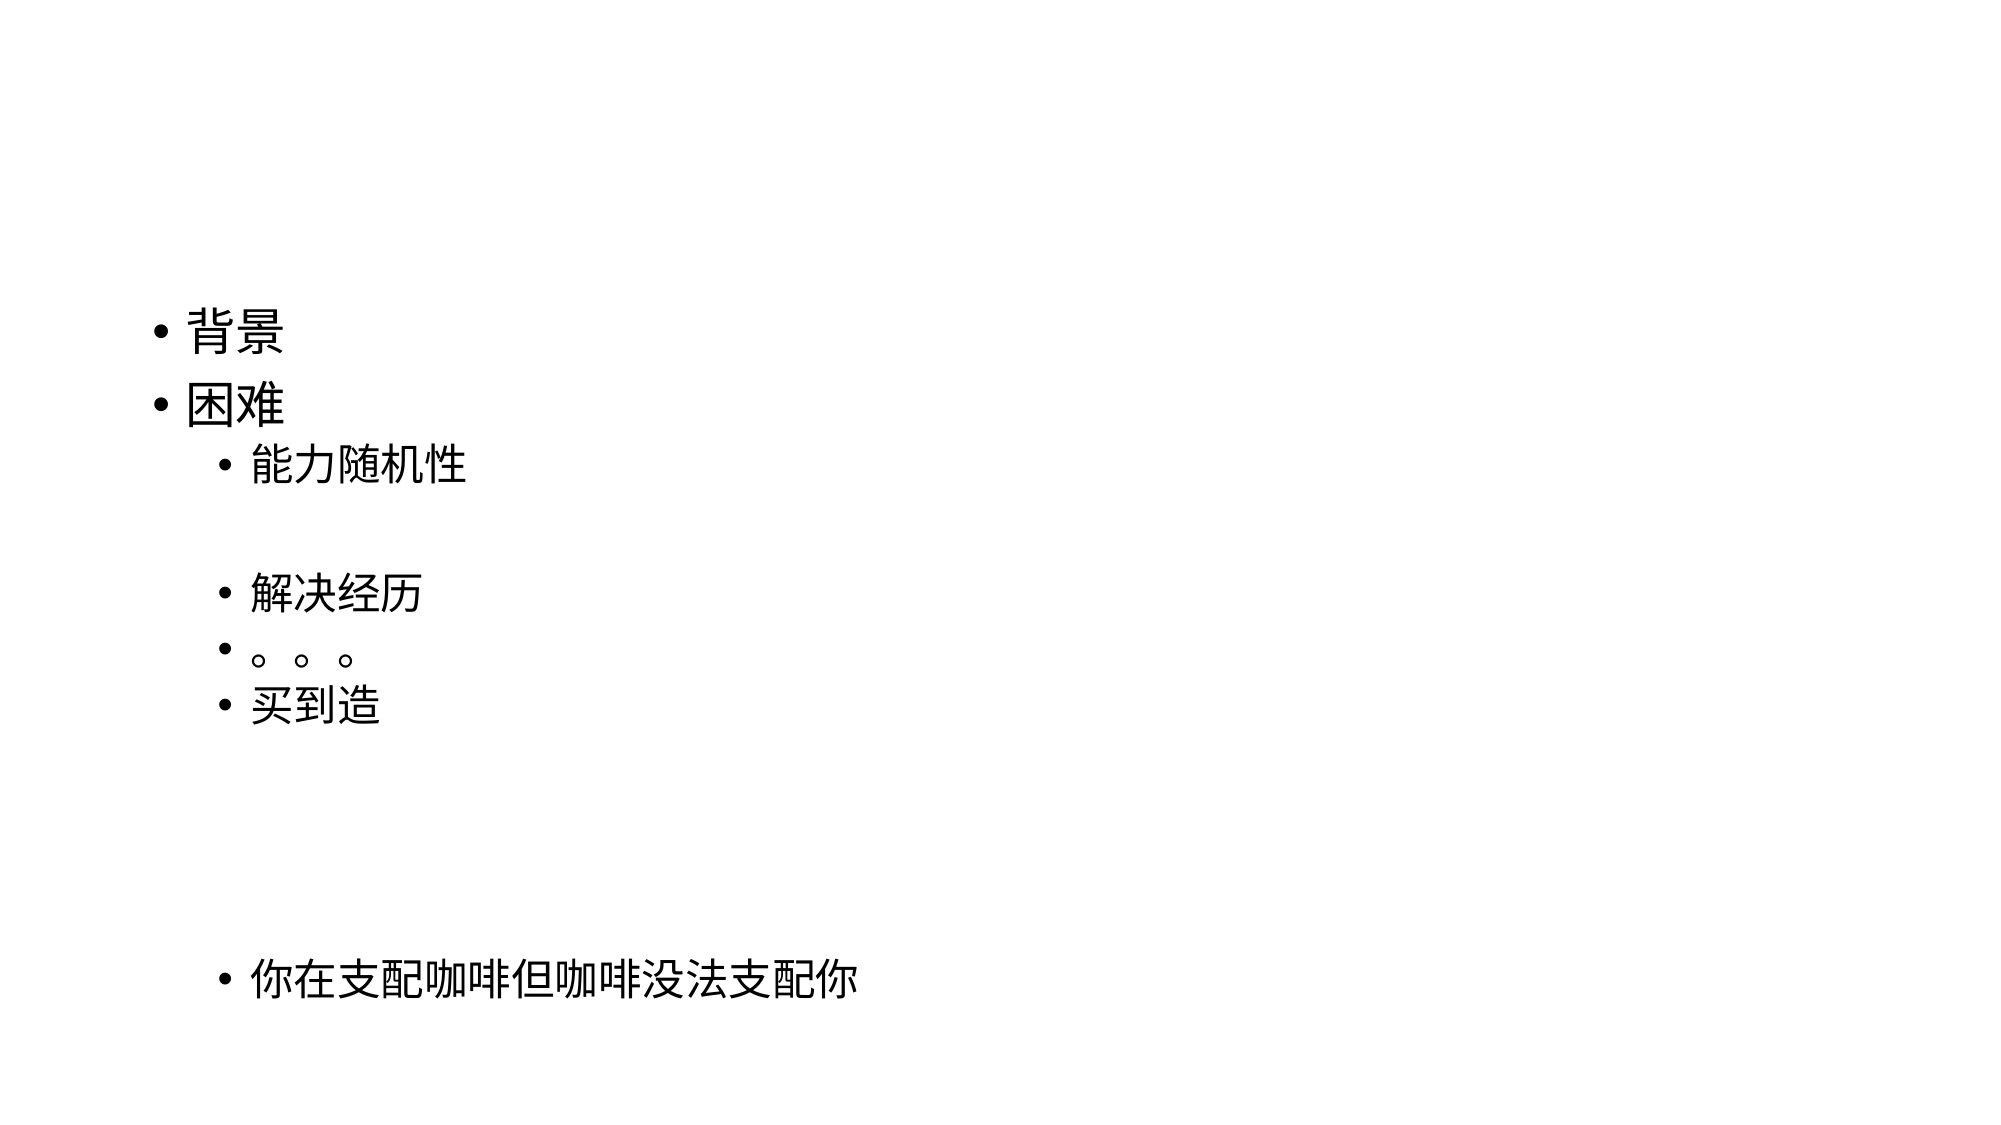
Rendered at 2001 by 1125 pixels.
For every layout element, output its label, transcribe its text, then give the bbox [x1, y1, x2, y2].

list 背景 困难 能力随机性 解决经历 。。。 买到造 你在支配咖啡但咖啡没法支配你 [137, 299, 1863, 1014]
